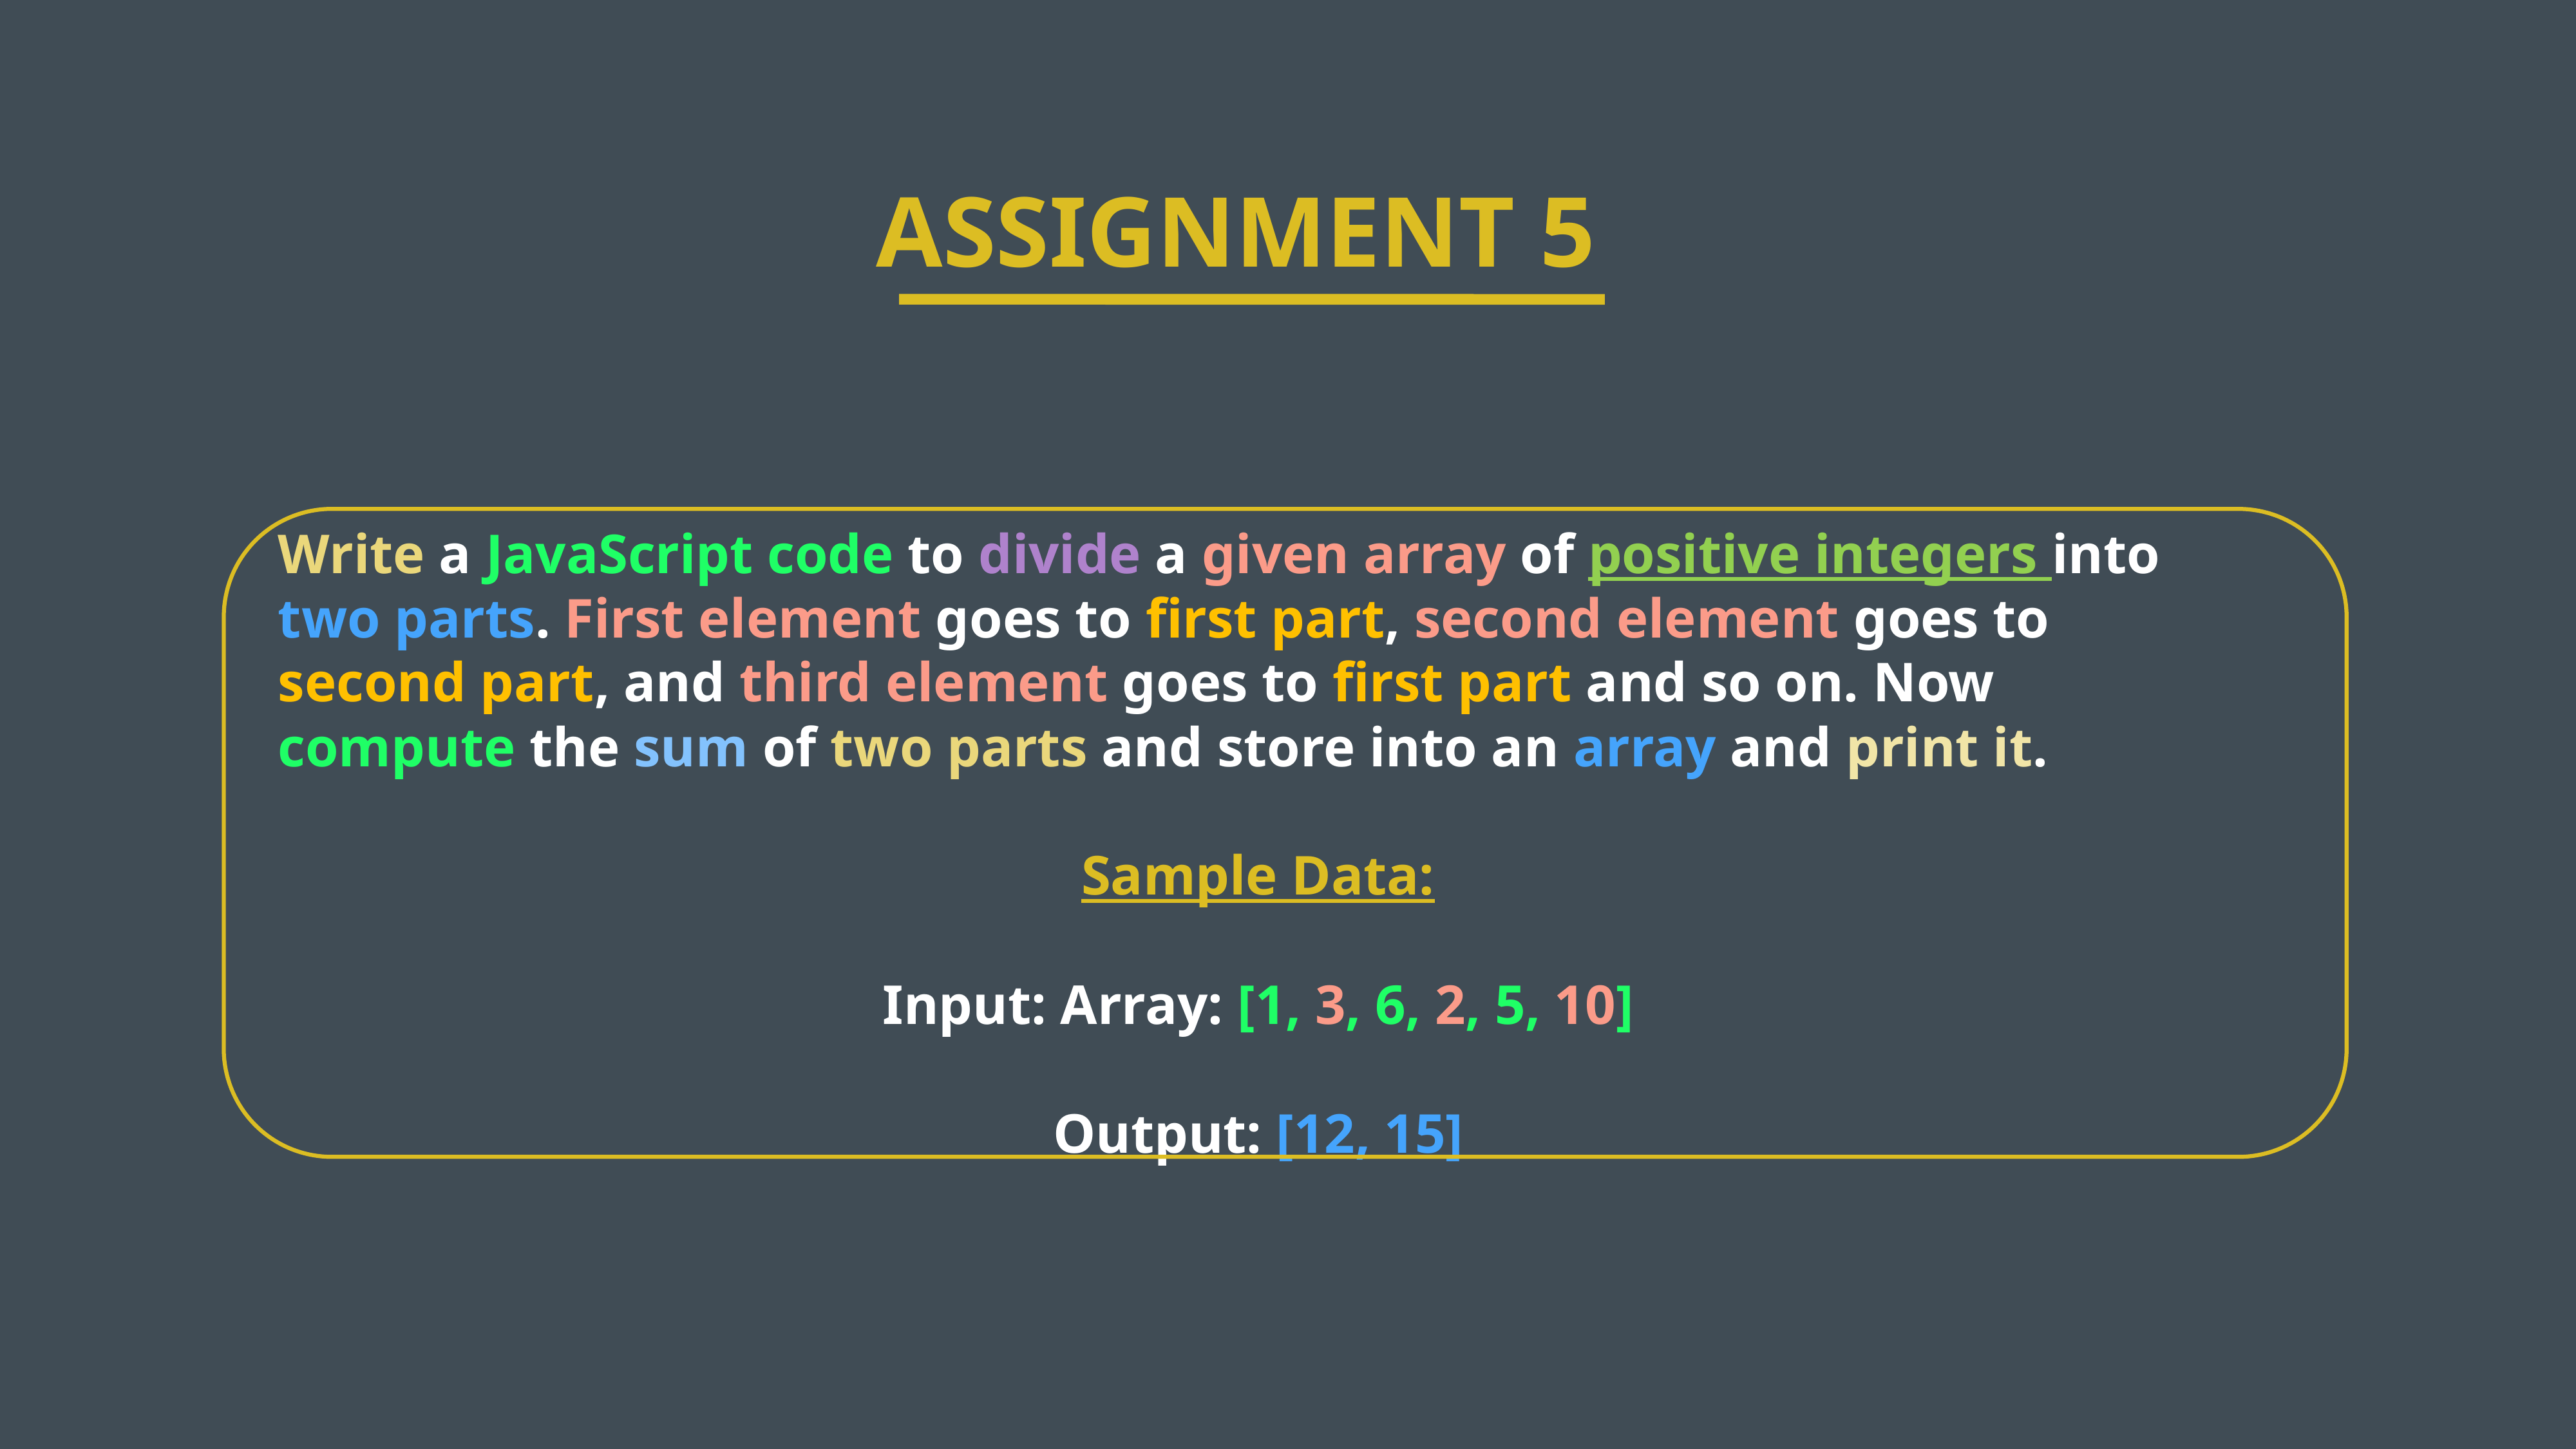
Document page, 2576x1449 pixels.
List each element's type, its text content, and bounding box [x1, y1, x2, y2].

text_box ASSIGNMENT 5 [867, 165, 1605, 291]
text_box Write a JavaScript code to divide a given array of positive integers into two parts. First element goes to first part, second element goes to second part, and third element goes to first part and so on. Now compute the sum of two parts and store into an array and print it. Sample Data: Input: Array: [1, 3, 6, 2, 5, 10] Output: [12, 15] [269, 1137, 2248, 1168]
text_box [223, 509, 2347, 1157]
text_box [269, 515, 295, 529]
